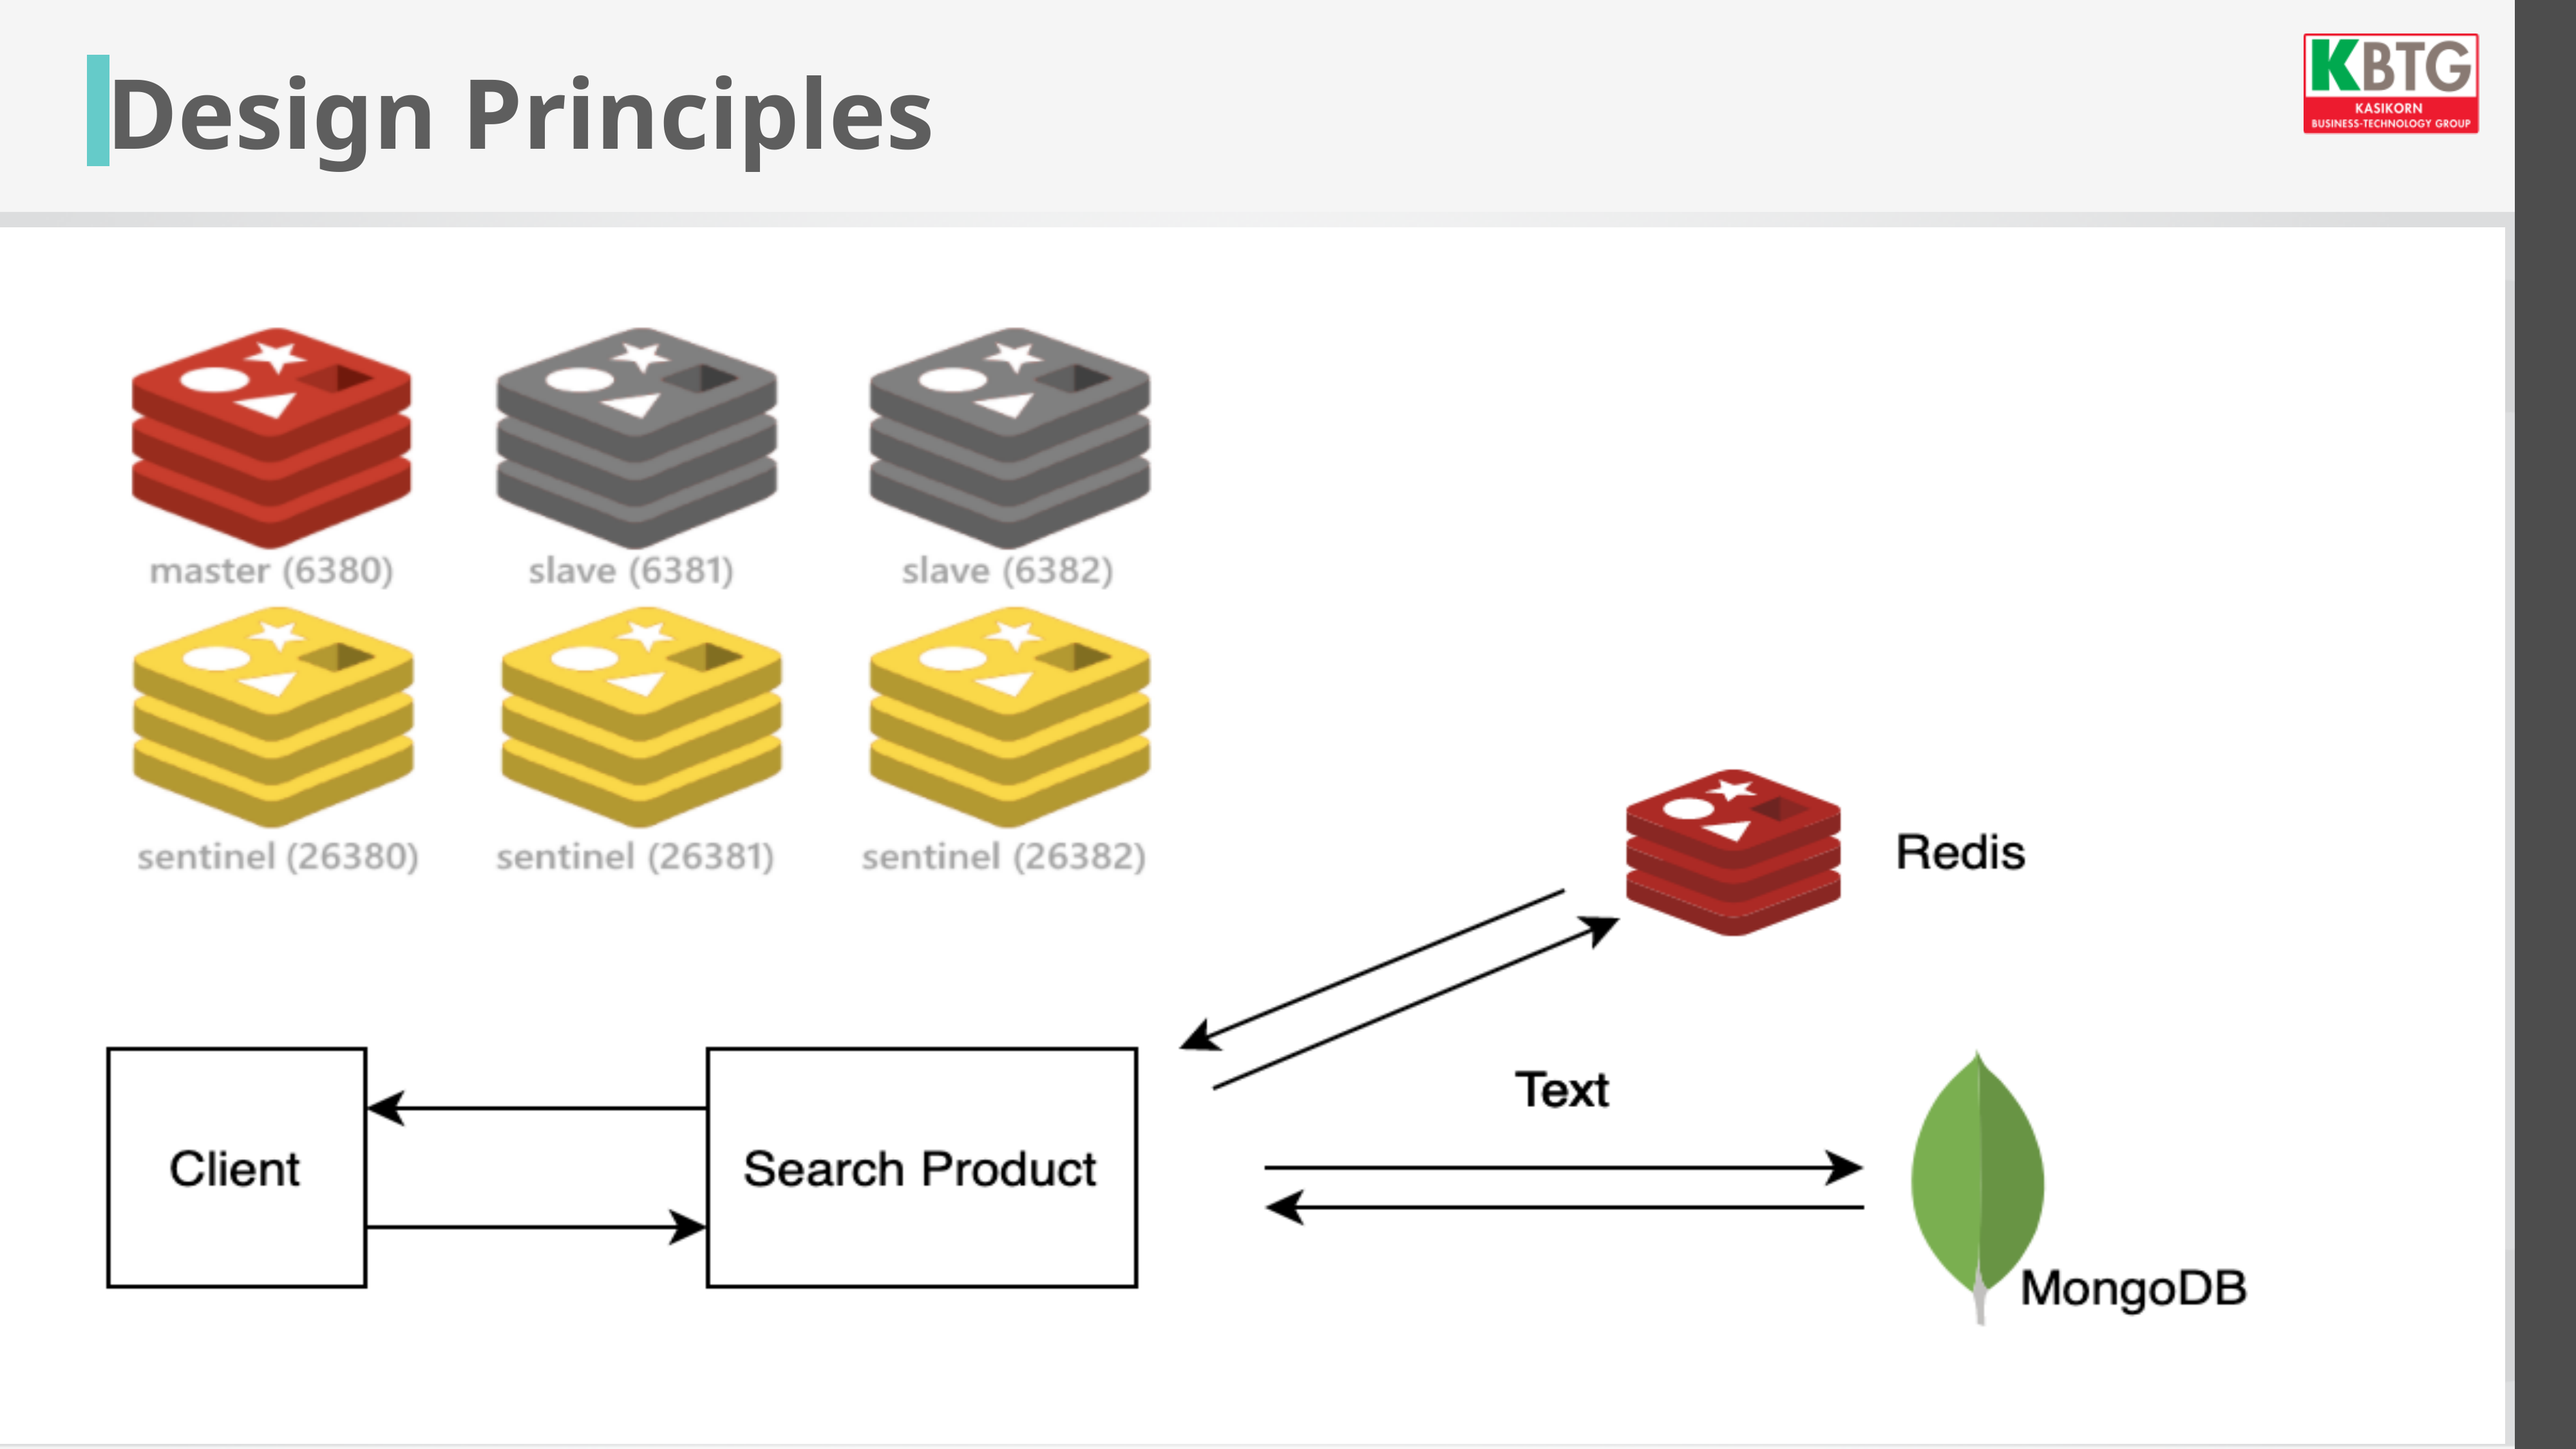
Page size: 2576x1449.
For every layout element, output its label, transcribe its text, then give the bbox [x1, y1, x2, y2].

text_box Design Principles [0, 46, 1102, 174]
picture [0, 213, 2576, 1449]
picture [2304, 33, 2479, 135]
